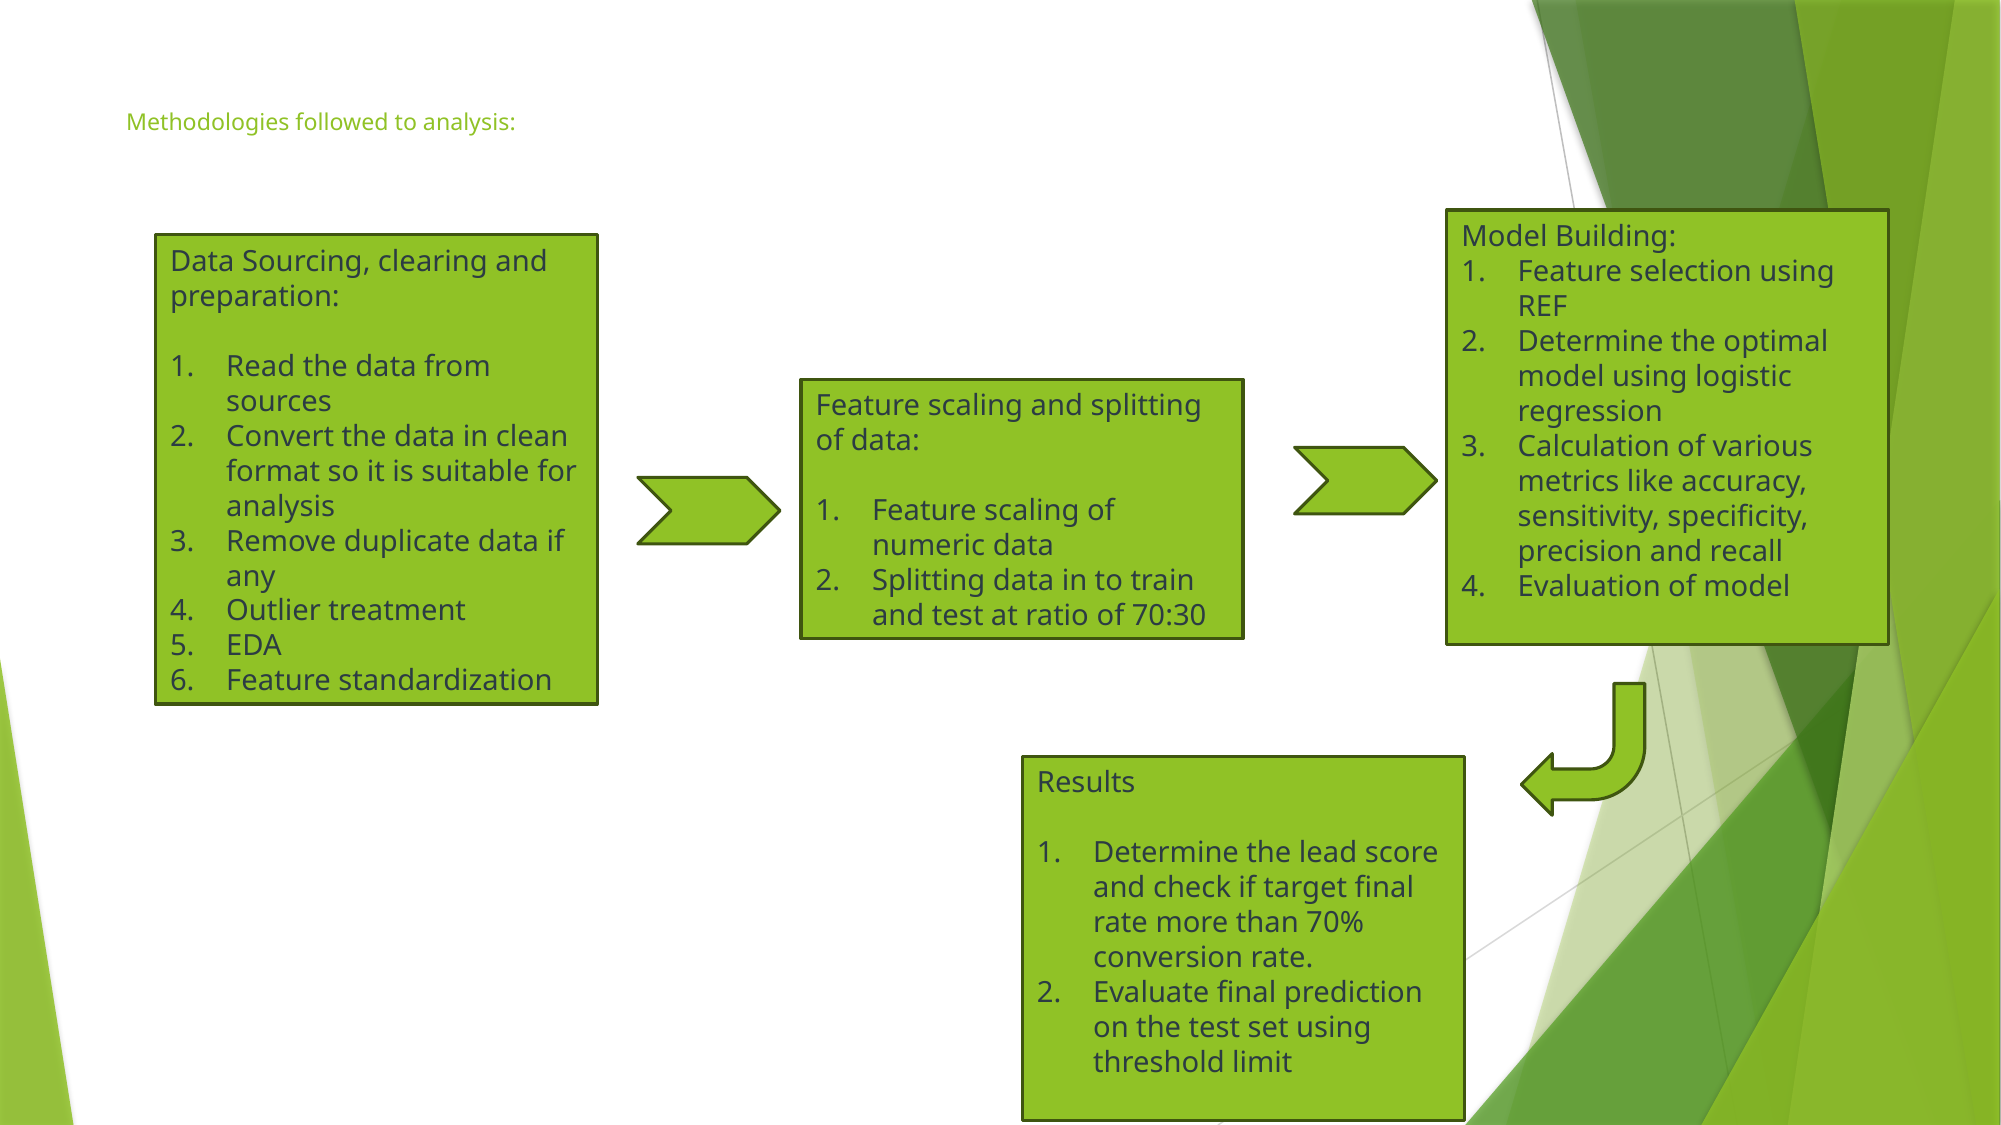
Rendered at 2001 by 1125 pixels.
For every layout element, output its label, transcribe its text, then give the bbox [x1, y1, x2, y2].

text_box [1520, 681, 1647, 817]
text_box [636, 475, 782, 546]
text_box Results Determine the lead score and check if target final rate more than 70% conversion rate. Evaluate final prediction on the test set using threshold limit [1021, 755, 1466, 1122]
list [111, 199, 1944, 991]
text_box Model Building: Feature selection using REF Determine the optimal model using logistic regression Calculation of various metrics like accuracy, sensitivity, specificity, precision and recall Evaluation of model [1445, 208, 1890, 646]
text_box Feature scaling and splitting of data: Feature scaling of numeric data Splitting data in to train and test at ratio of 70:30 [799, 378, 1245, 640]
text_box Data Sourcing, clearing and preparation: Read the data from sources Convert the data in clean format so it is suitable for analysis Remove duplicate data if any Outlier treatment EDA Feature standardization [154, 233, 599, 706]
text_box [1293, 445, 1438, 516]
title Methodologies followed to analysis: [111, 99, 1522, 199]
